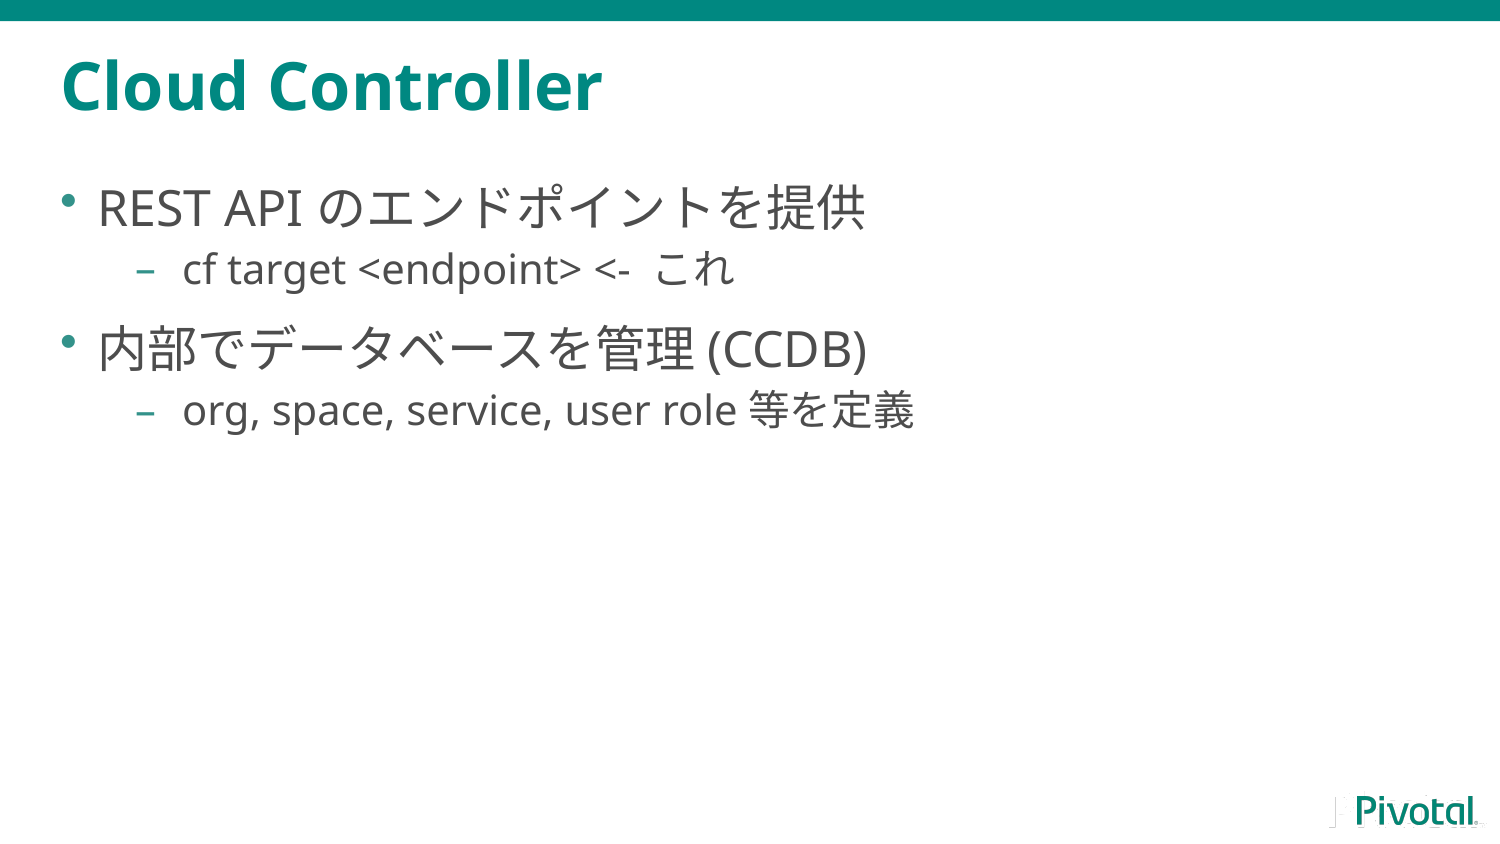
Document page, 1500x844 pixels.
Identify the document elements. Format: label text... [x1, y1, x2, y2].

title Cloud Controller [60, 53, 1440, 129]
picture [1329, 791, 1487, 828]
list REST APIのエンドポイントを提供 cf target <endpoint> <- これ 内部でデータベースを管理(CCDB) org, space, service, user role等を定義 [60, 176, 1440, 732]
